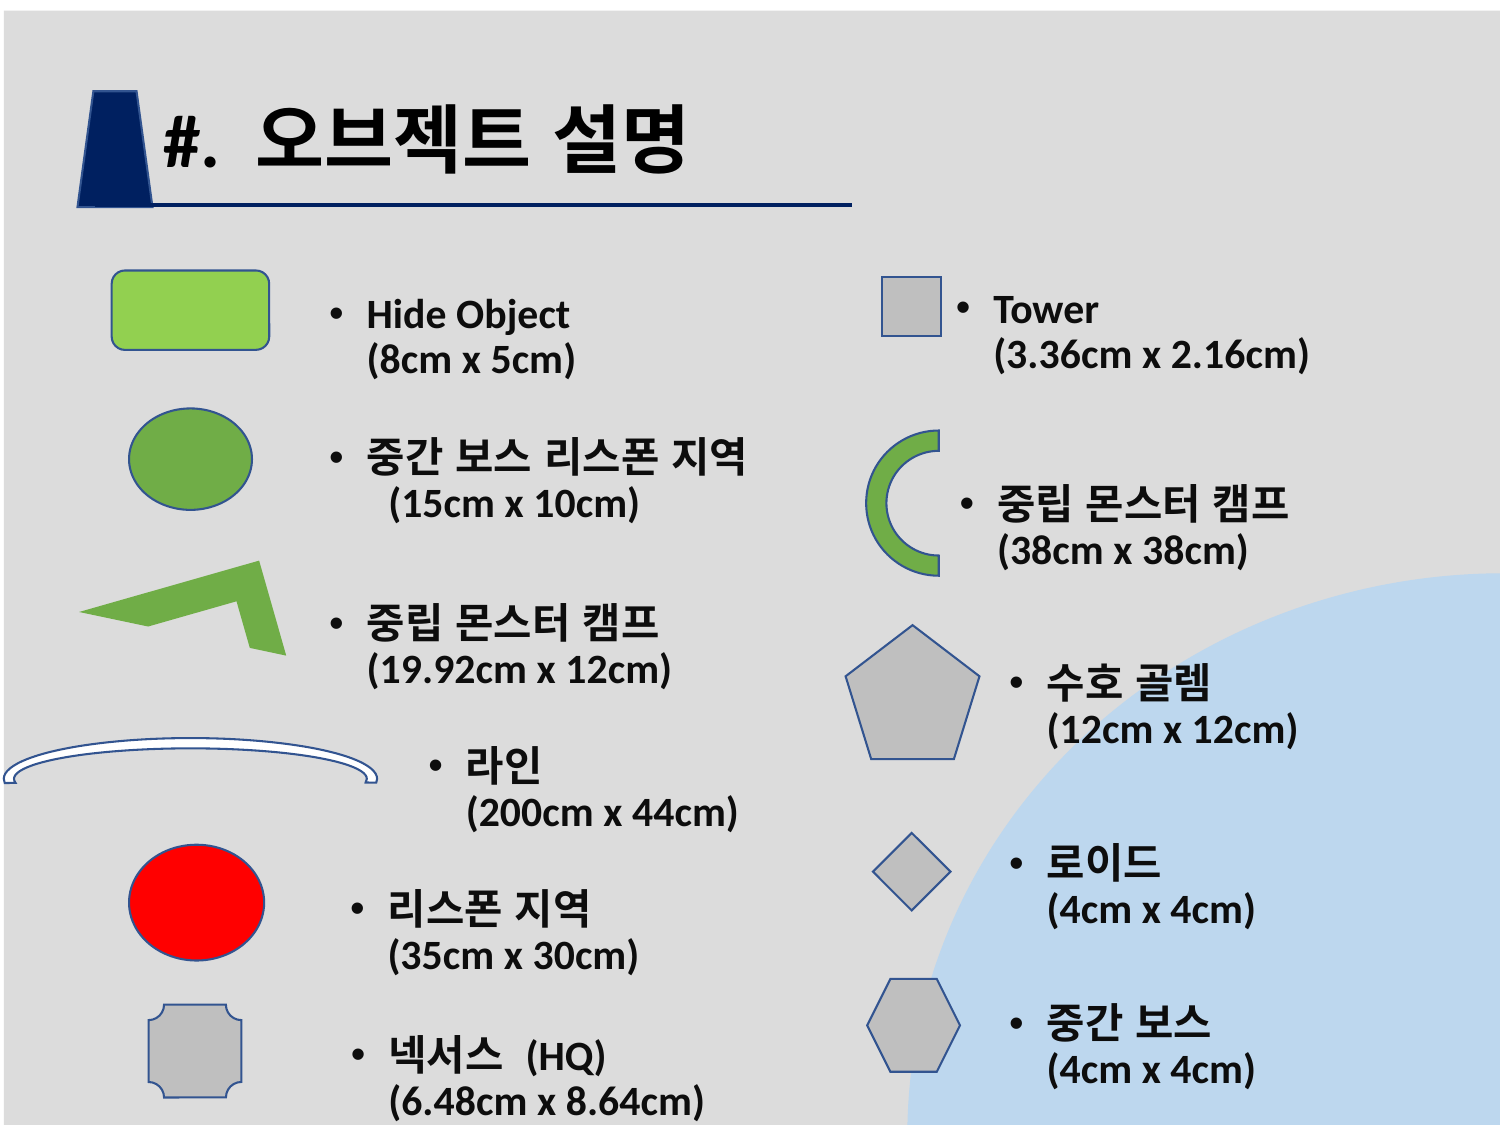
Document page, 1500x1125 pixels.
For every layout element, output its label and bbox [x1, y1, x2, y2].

text_box [3, 10, 1500, 1125]
